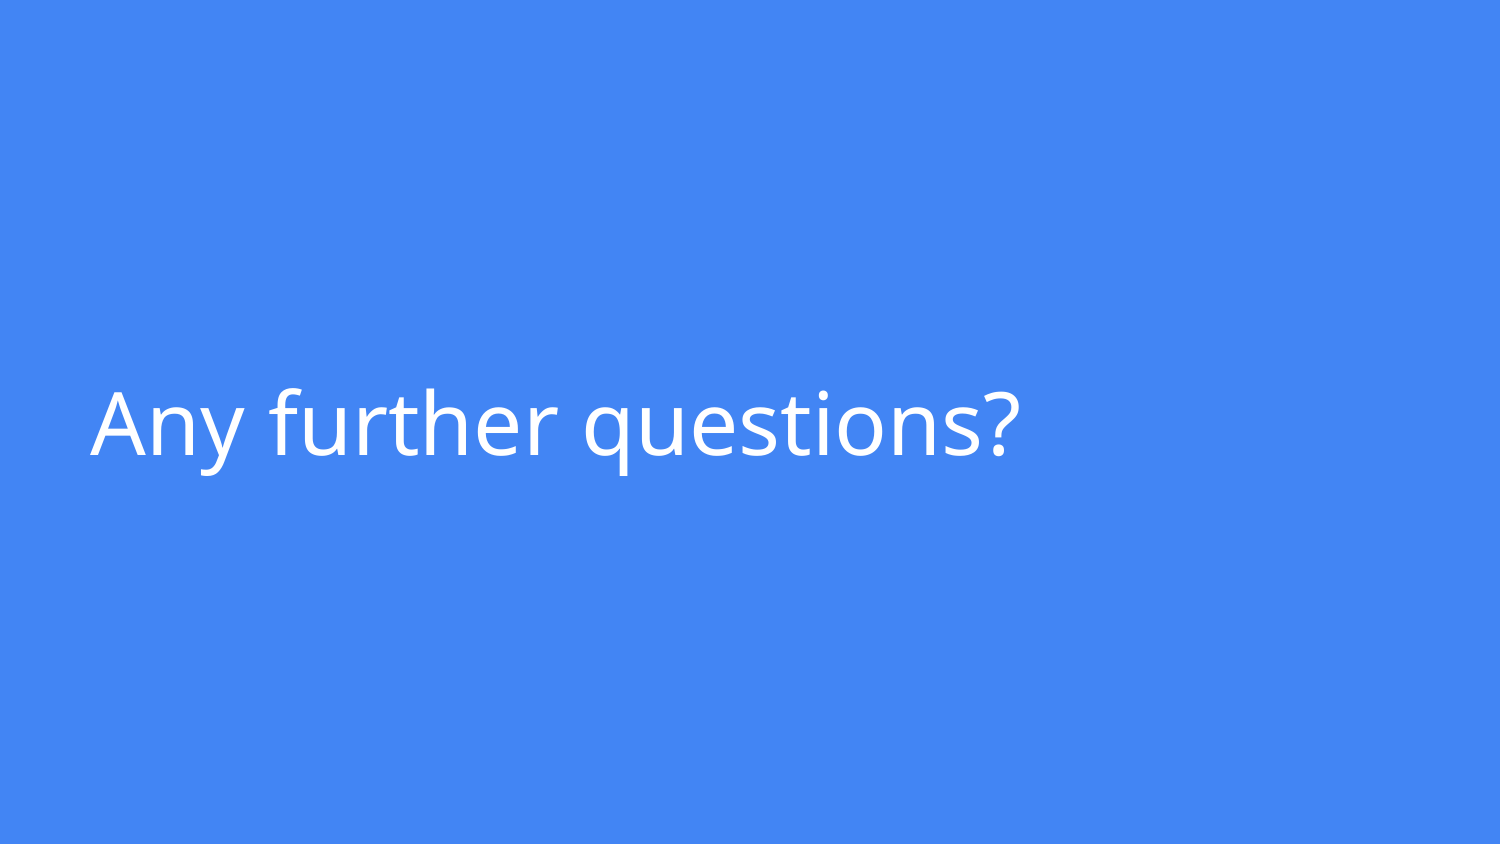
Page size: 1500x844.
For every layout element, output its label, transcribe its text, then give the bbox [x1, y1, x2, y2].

title Any further questions? [75, 338, 1425, 505]
